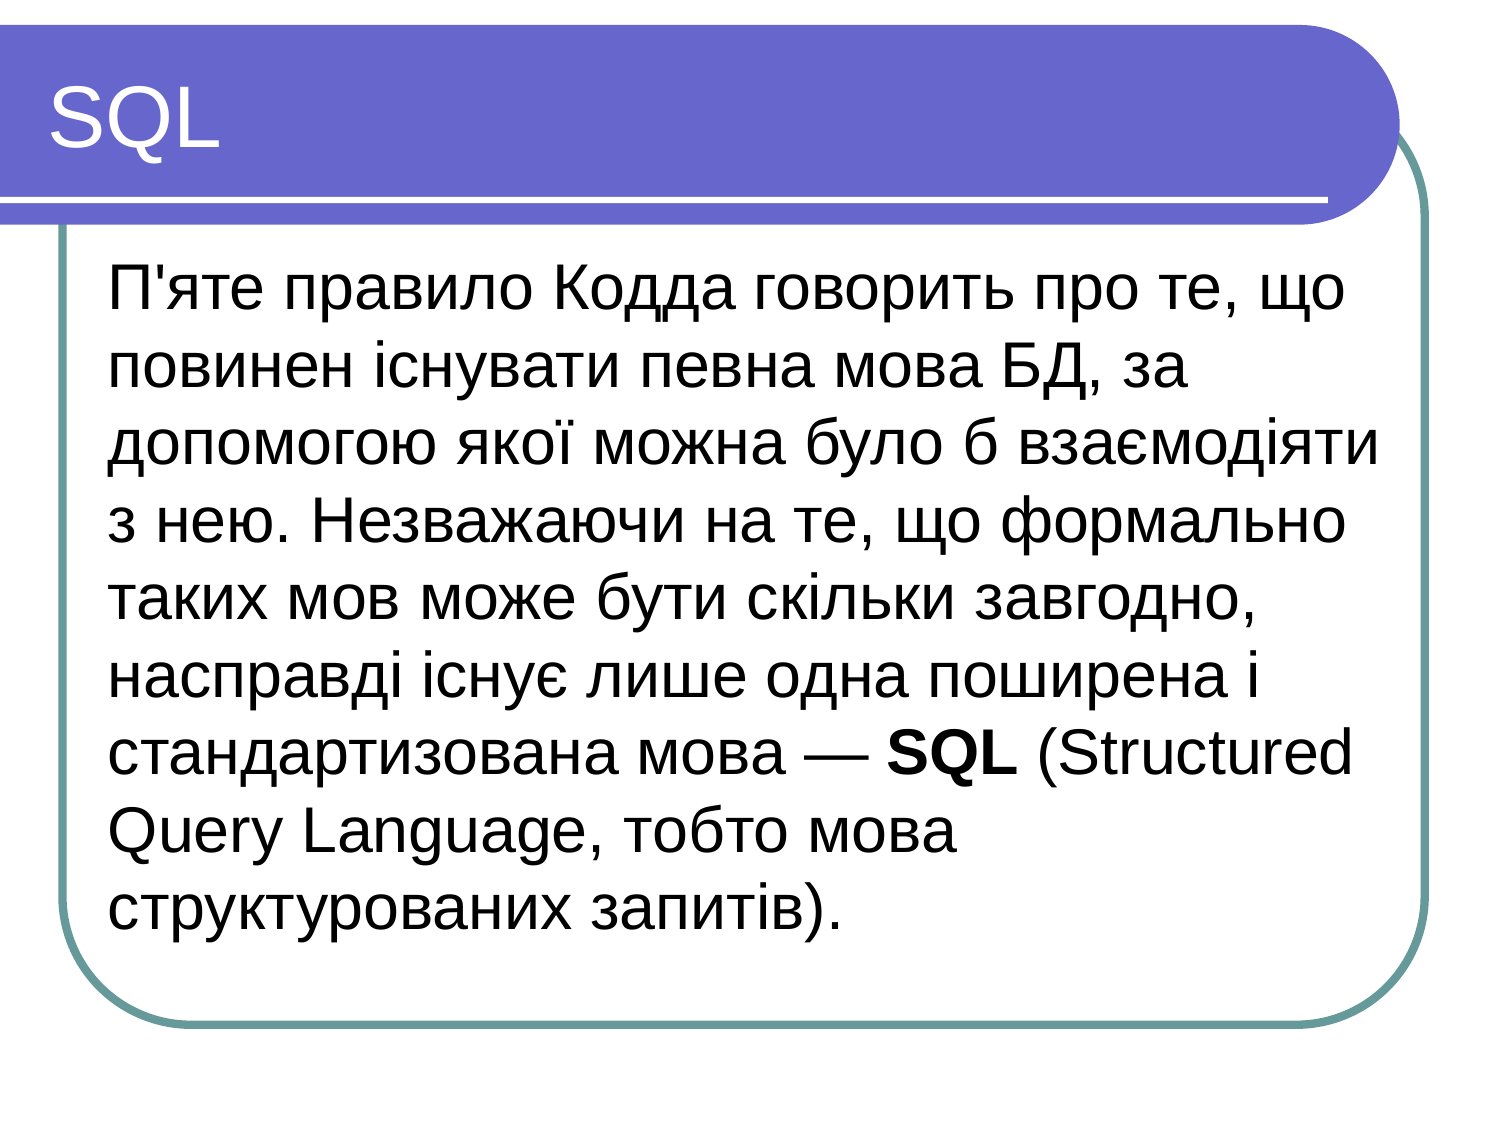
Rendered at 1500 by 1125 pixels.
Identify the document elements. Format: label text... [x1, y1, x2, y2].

text_box П'яте правило Кодда говорить про те, що повинен існувати певна мова БД, за допомогою якої можна було б взаємодіяти з нею. Незважаючи на те, що формально таких мов може бути скільки завгодно, насправді існує лише одна поширена і стандартизована мова — SQL (Structured Query Language, тобто мова структурованих запитів). [92, 237, 1440, 963]
text_box SQL [32, 37, 1347, 188]
